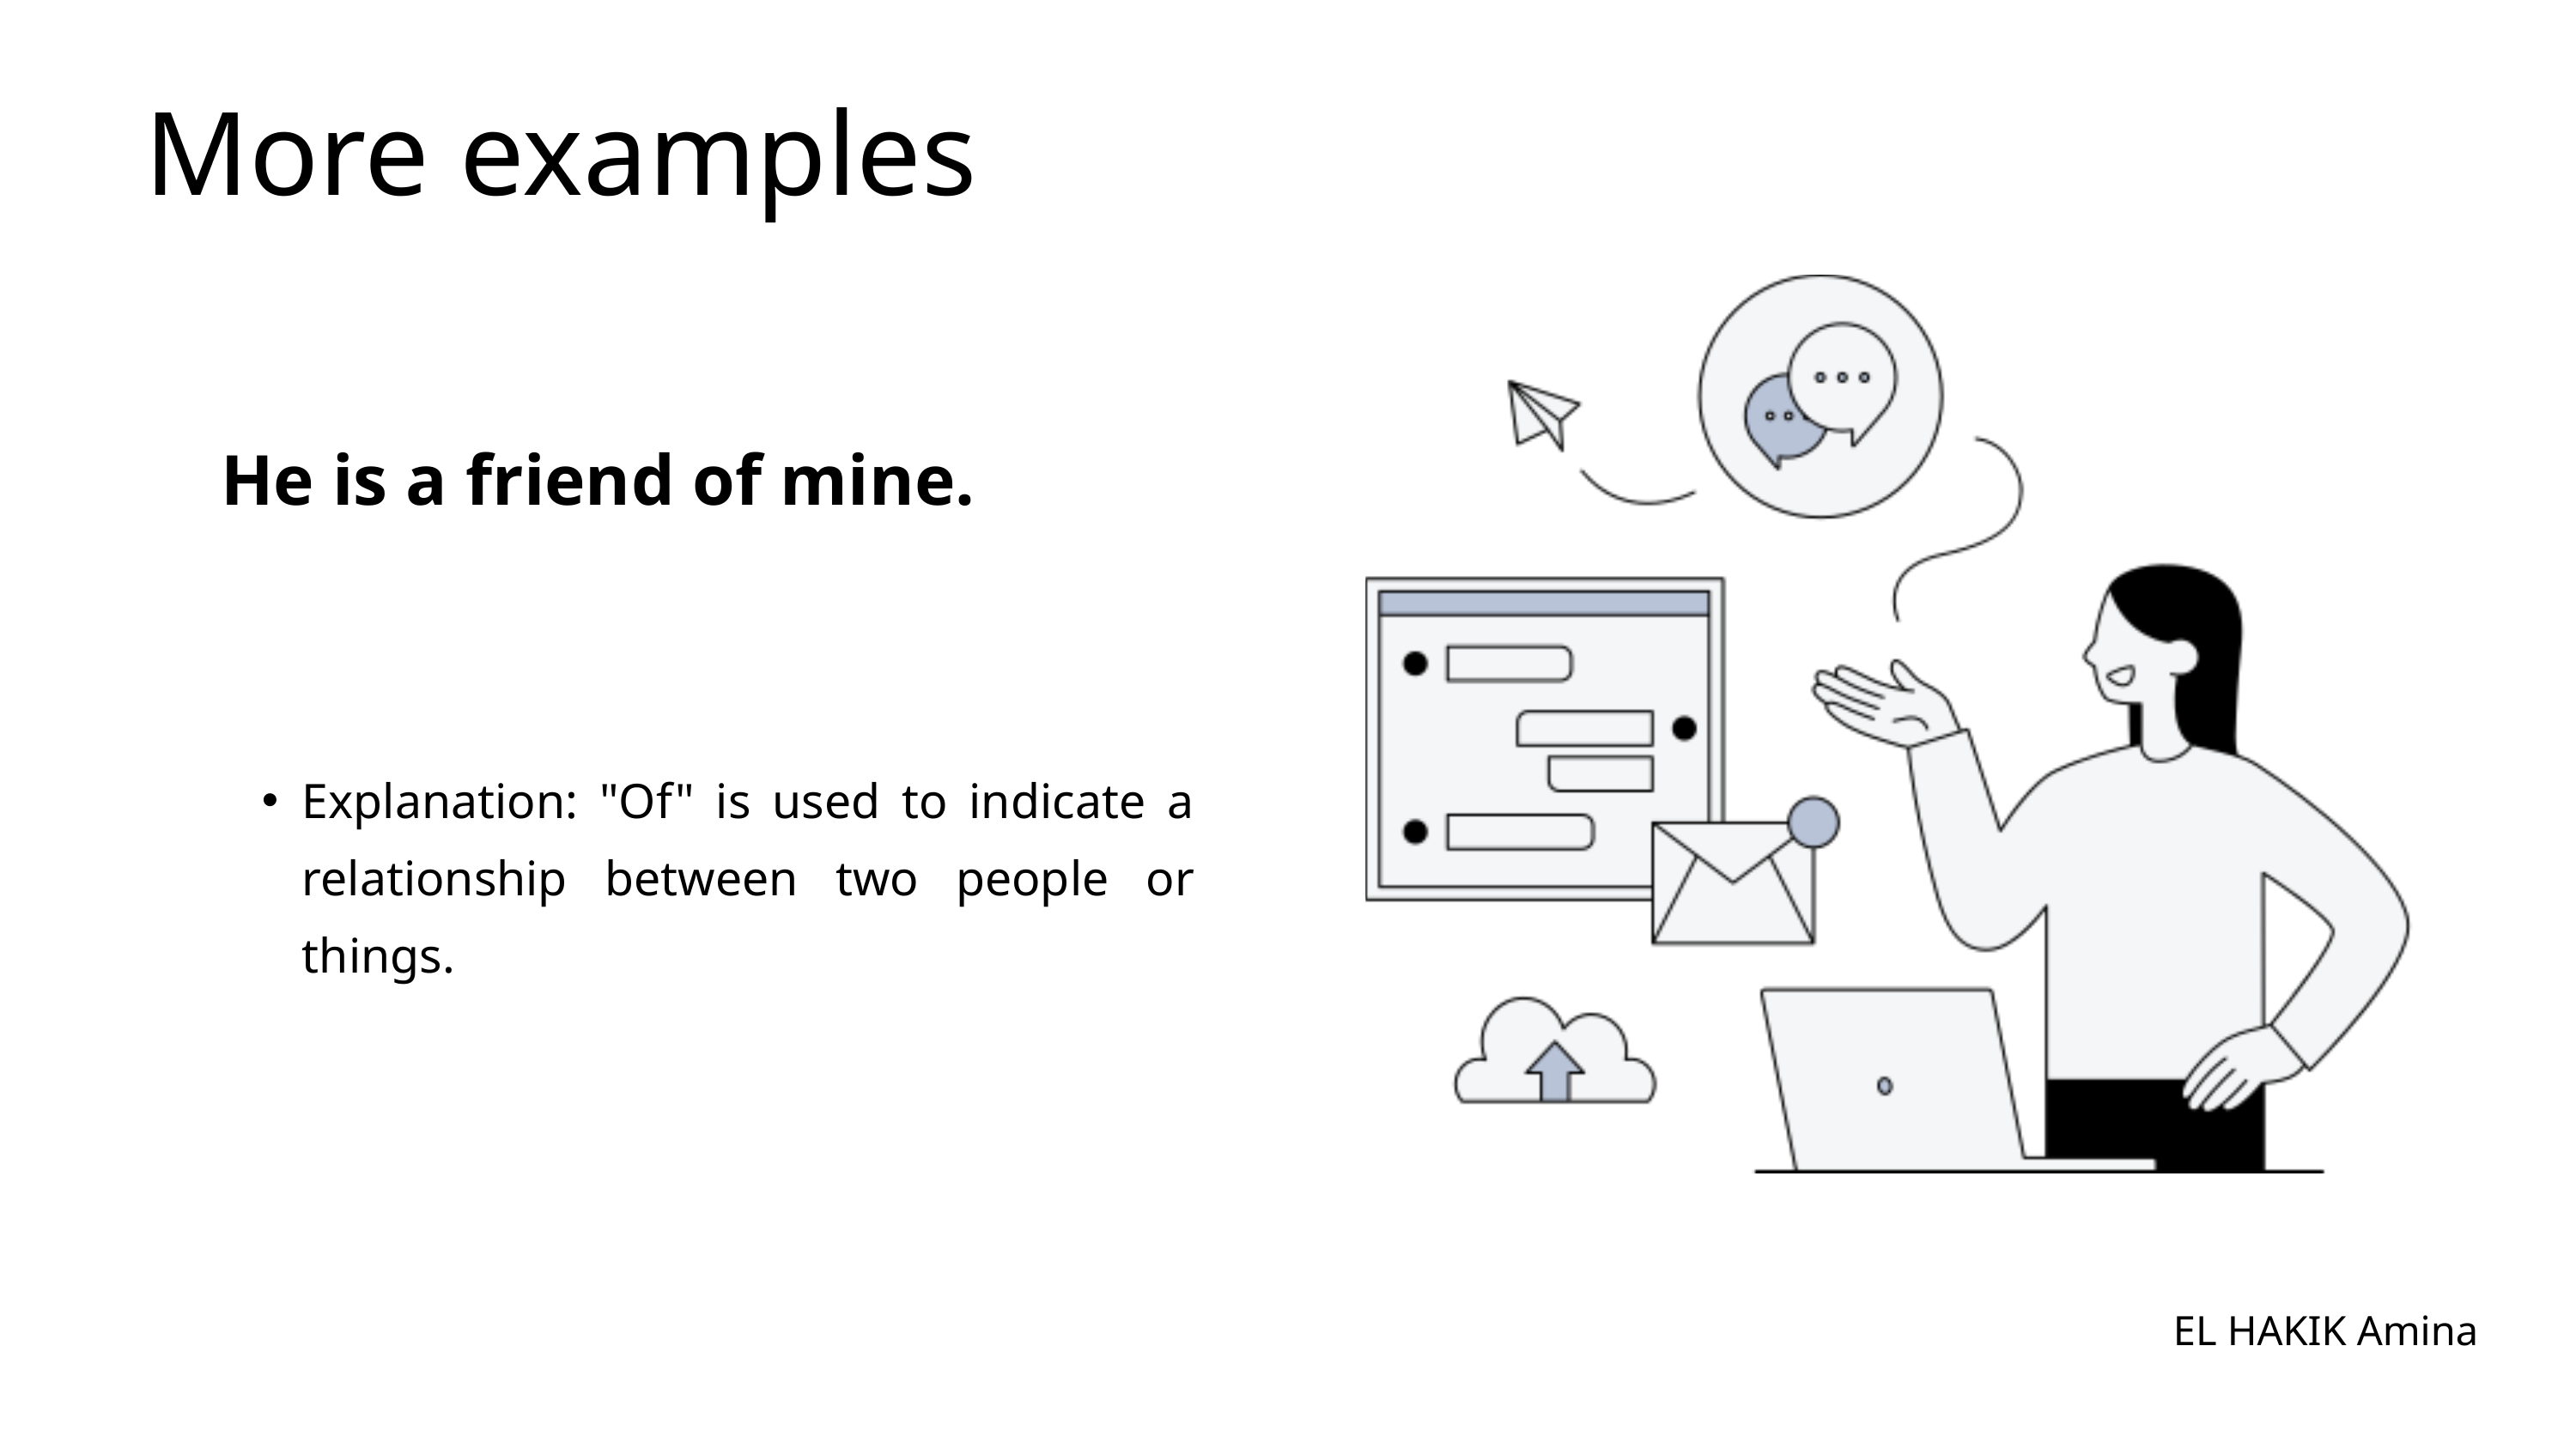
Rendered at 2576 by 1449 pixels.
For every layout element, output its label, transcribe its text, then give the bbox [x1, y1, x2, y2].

text_box [1365, 275, 2418, 1174]
text_box EL HAKIK Amina [1381, 1296, 2479, 1354]
text_box He is a friend of mine. Explanation: "Of" is used to indicate a relationship between two people or things. [221, 407, 1196, 1061]
text_box More examples [144, 57, 2343, 219]
